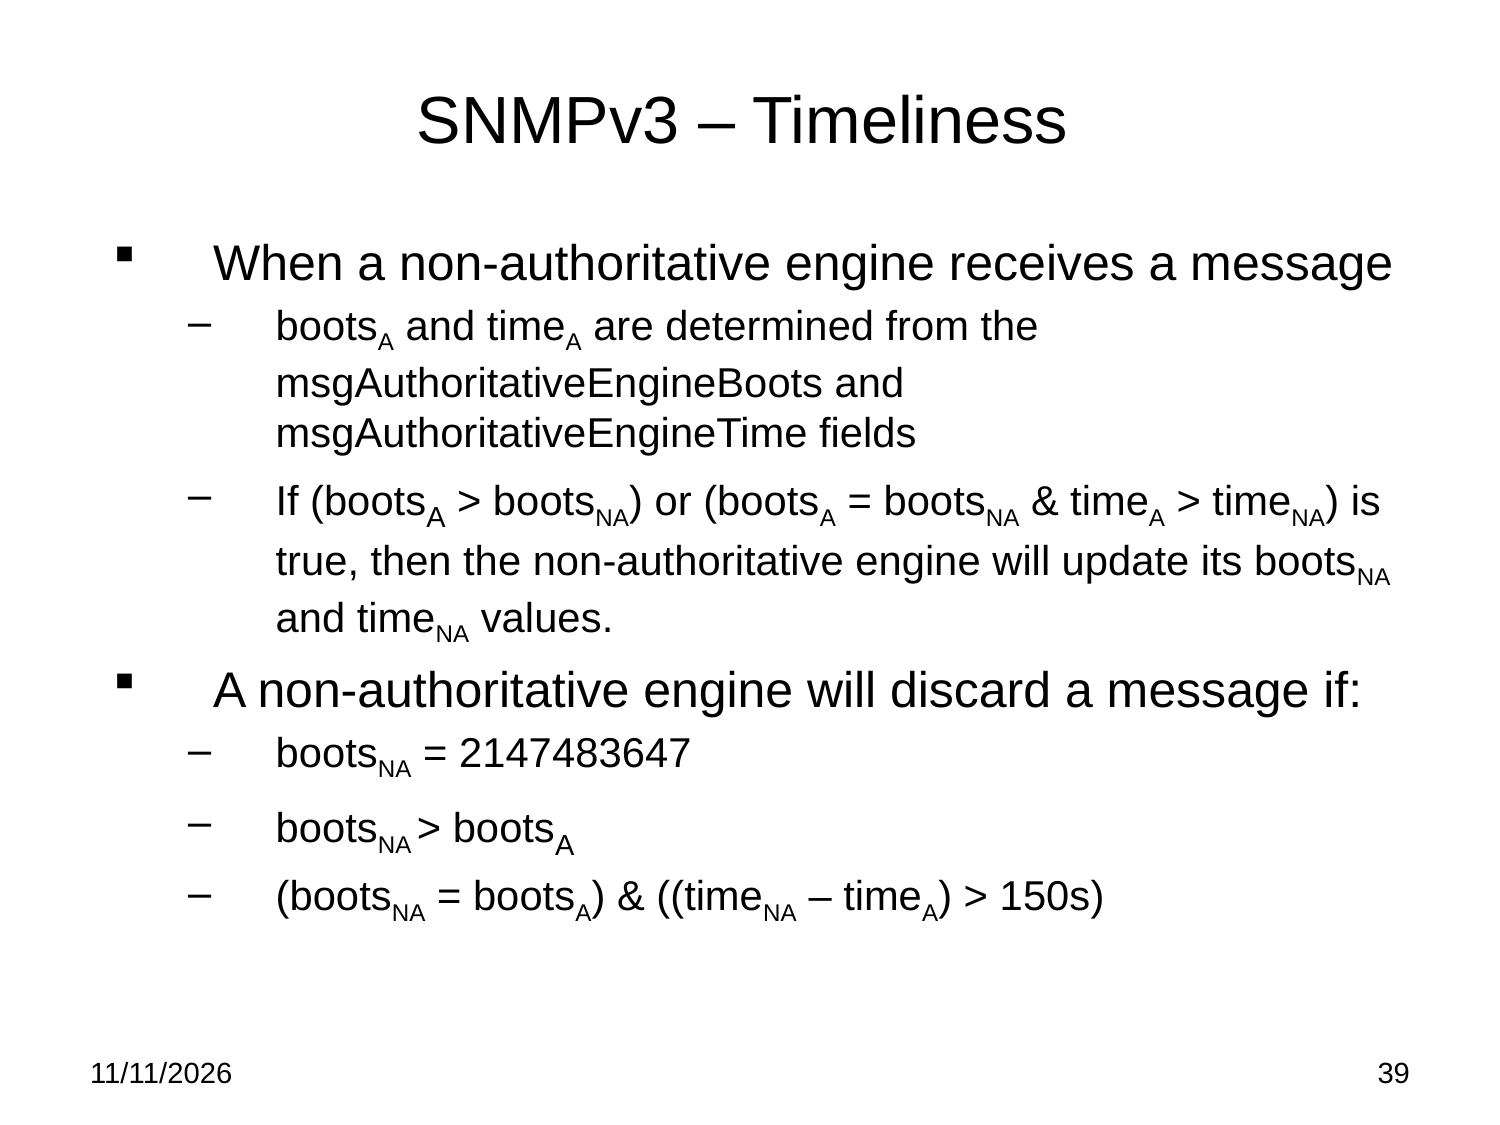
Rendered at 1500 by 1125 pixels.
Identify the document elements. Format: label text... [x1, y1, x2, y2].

text_box When a non-authoritative engine receives a message bootsA and timeA are determined from the msgAuthoritativeEngineBoots and msgAuthoritativeEngineTime fields If (bootsA > bootsNA) or (bootsA = bootsNA & timeA > timeNA) is true, then the non-authoritative engine will update its bootsNA and timeNA values. A non-authoritative engine will discard a message if: bootsNA = 2147483647 bootsNA > bootsA (bootsNA = bootsA) & ((timeNA – timeA) > 150s) [98, 222, 1434, 922]
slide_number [74, 1046, 426, 1125]
slide_number 39 [1074, 1046, 1426, 1125]
title SNMPv3 – Timeliness [67, 22, 1419, 211]
